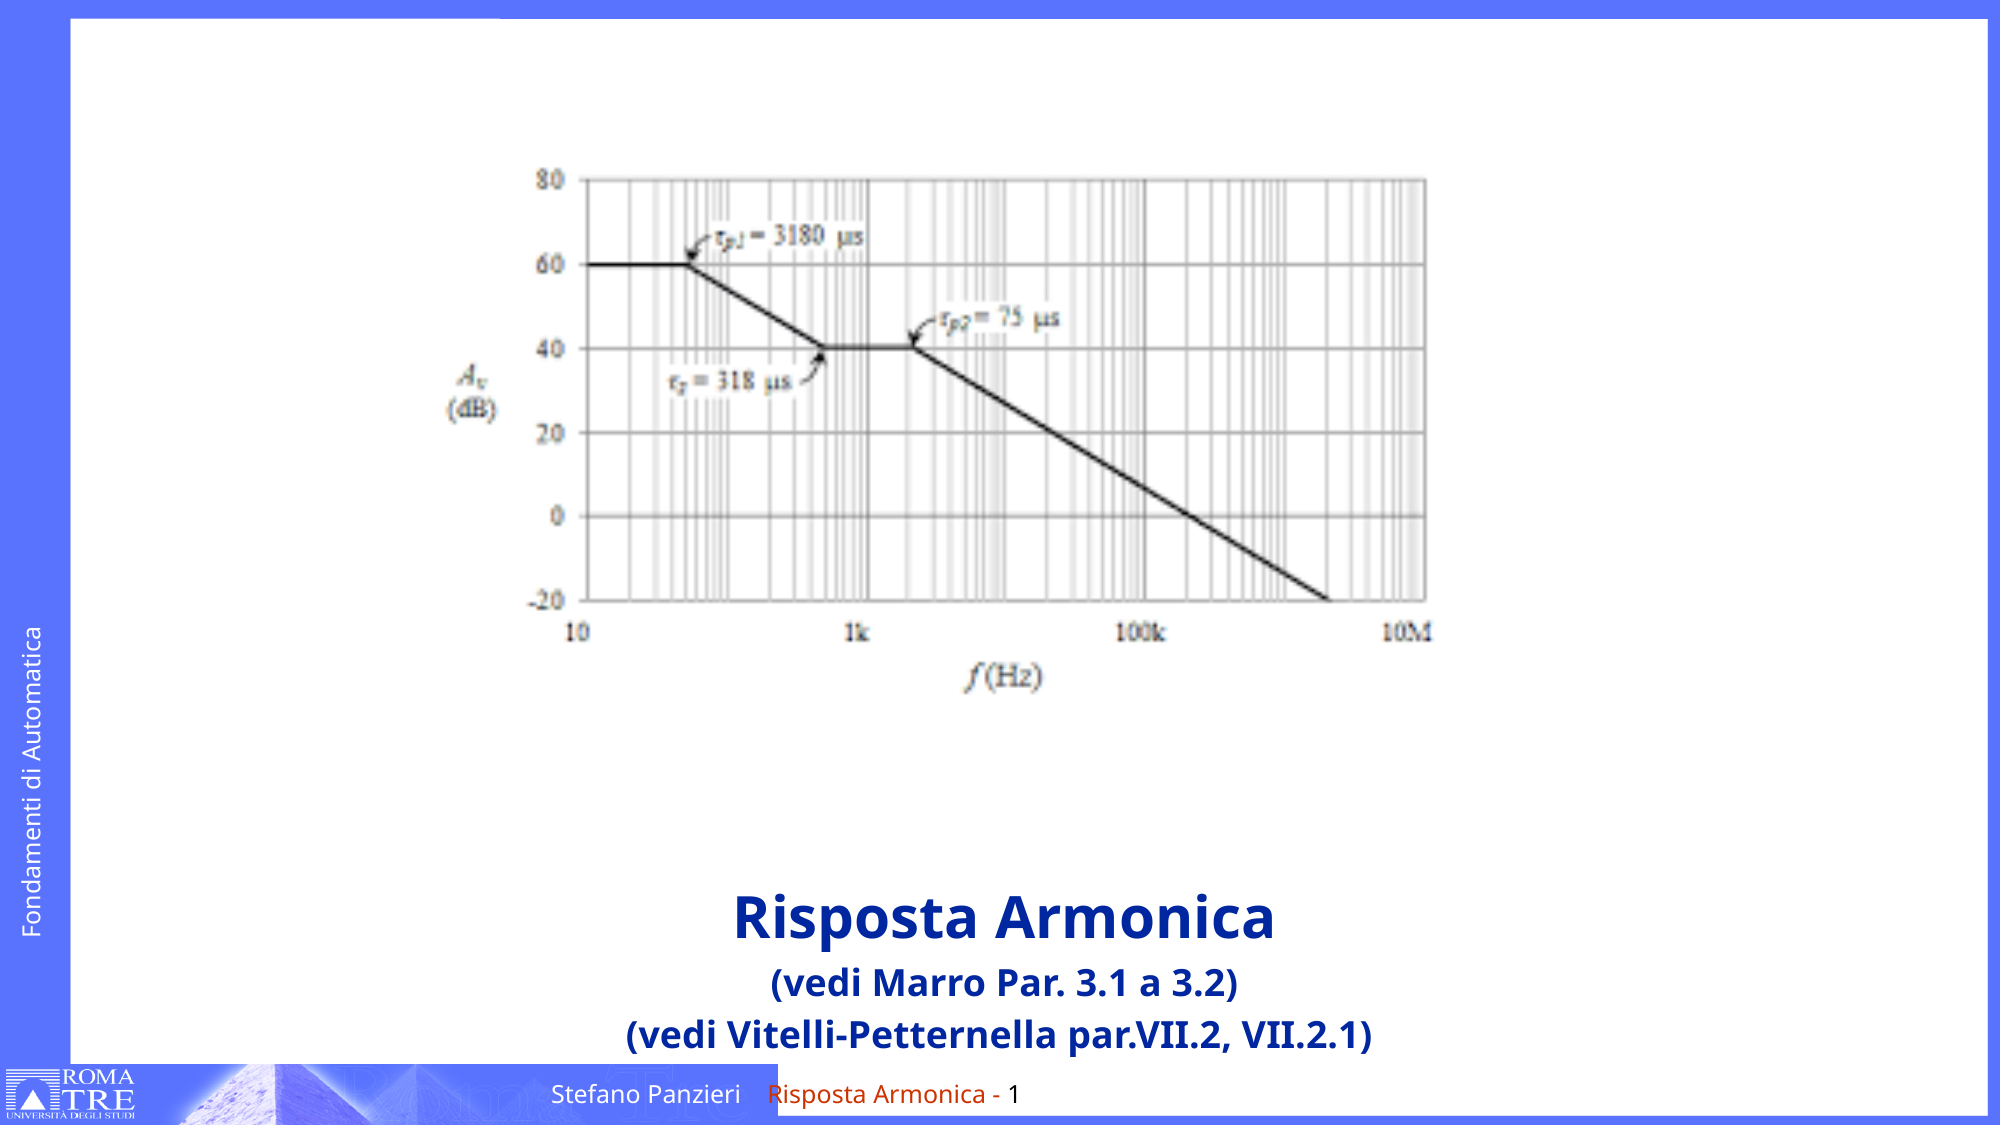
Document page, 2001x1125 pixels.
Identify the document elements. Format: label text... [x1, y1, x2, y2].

picture [0, 1064, 778, 1125]
title Risposta Armonica (vedi Marro Par. 3.1 a 3.2) (vedi Vitelli-Petternella par.VII.2, VII.2.1) [371, 863, 1638, 1058]
picture [772, 1087, 778, 1094]
picture [419, 152, 1505, 723]
